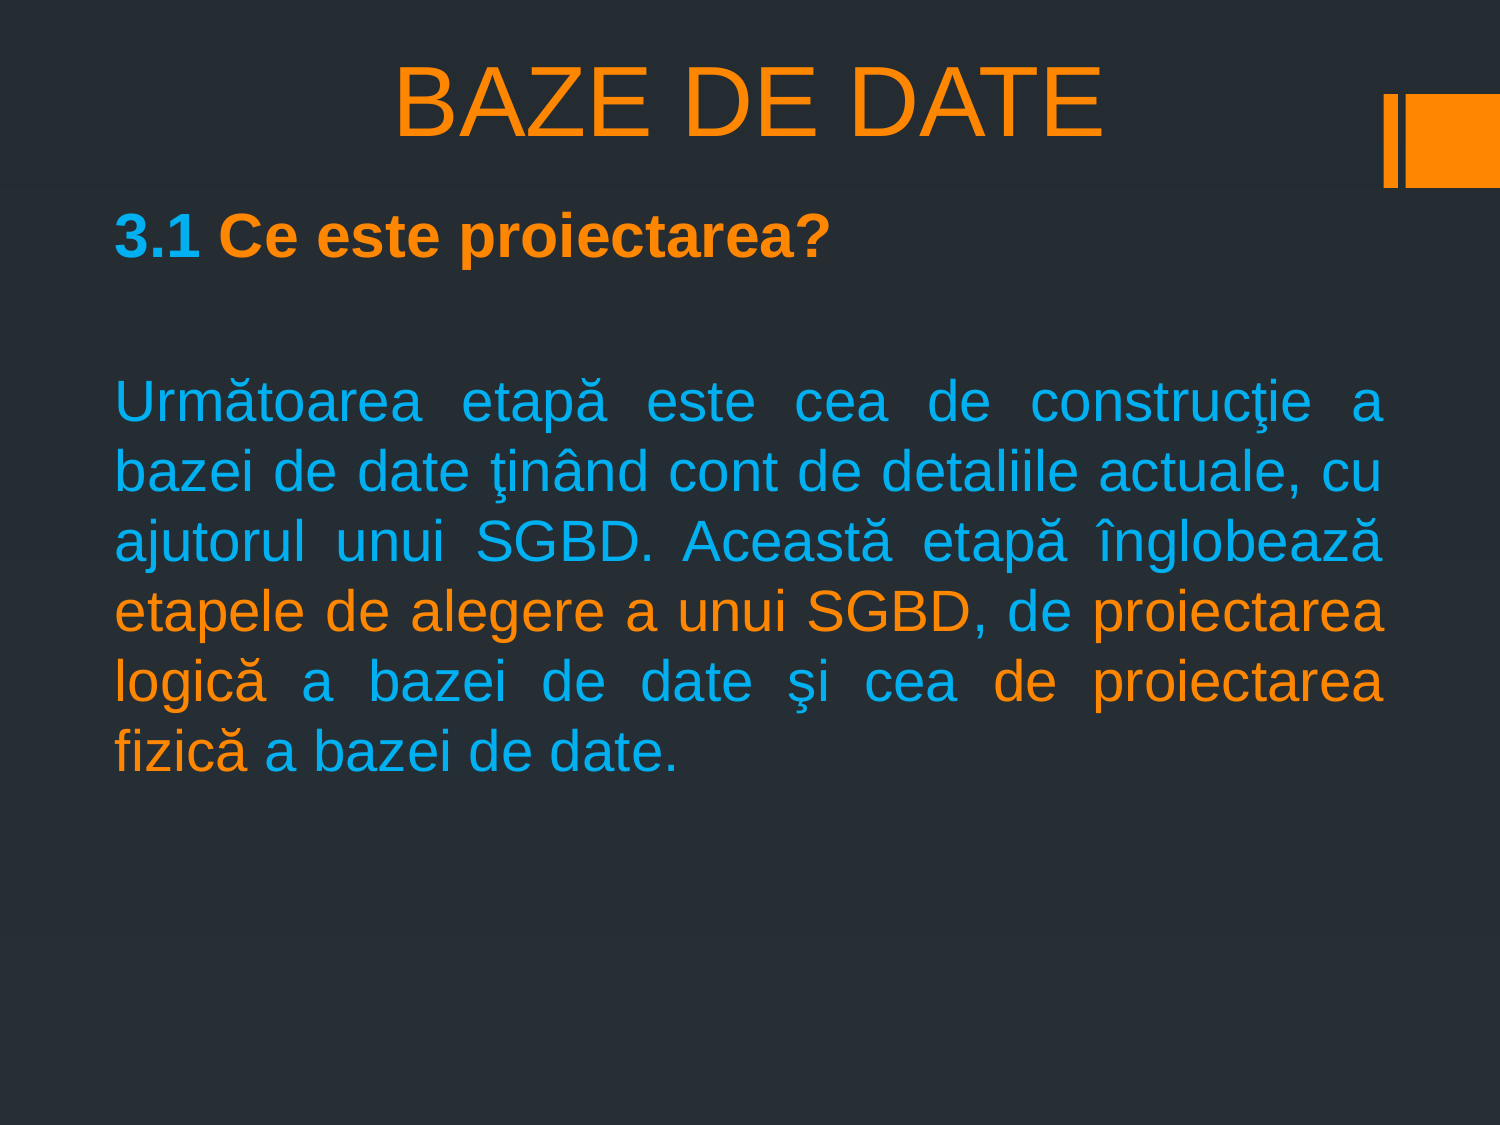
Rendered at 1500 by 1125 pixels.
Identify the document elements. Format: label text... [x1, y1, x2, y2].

title BAZE DE DATE [112, 0, 1388, 164]
subtitle 3.1 Ce este proiectarea? Următoarea etapă este cea de construcţie a bazei de date ţinând cont de detaliile actuale, cu ajutorul unui SGBD. Această etapă înglobează etapele de alegere a unui SGBD, de proiectarea logică a bazei de date şi cea de proiectarea fizică a bazei de date. [99, 187, 1400, 1025]
